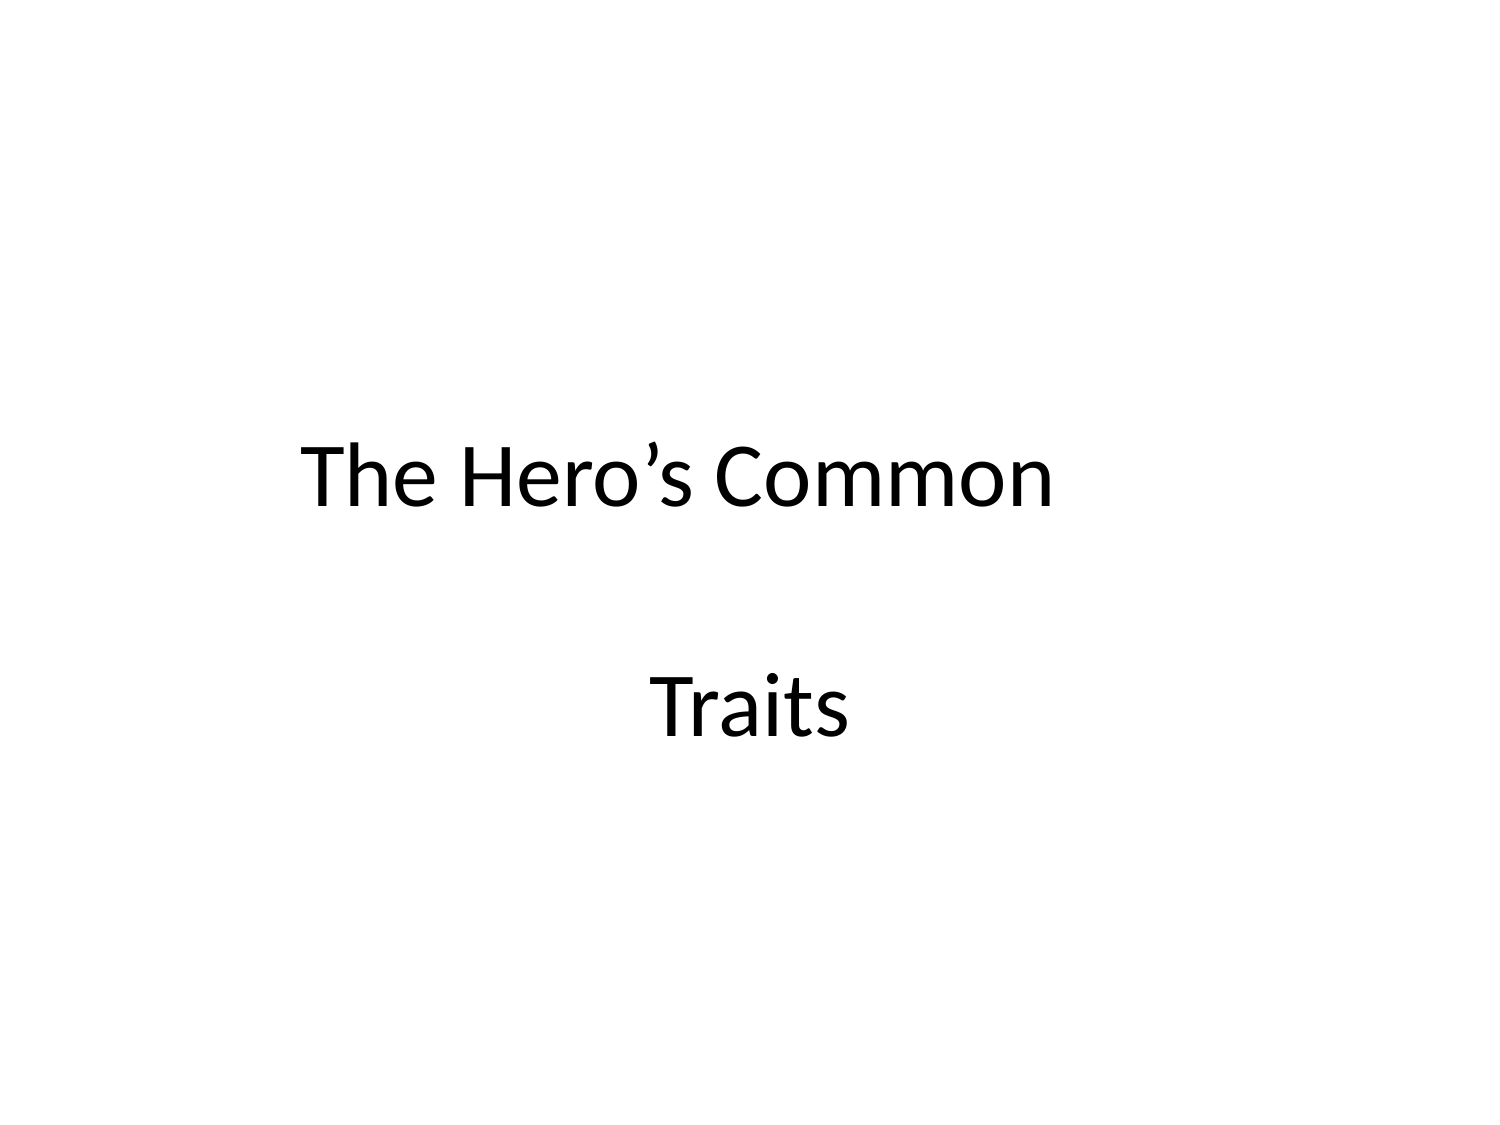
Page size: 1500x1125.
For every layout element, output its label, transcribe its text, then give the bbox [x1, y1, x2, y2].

title The Hero’s Common [112, 349, 1388, 591]
subtitle Traits [225, 637, 1275, 925]
